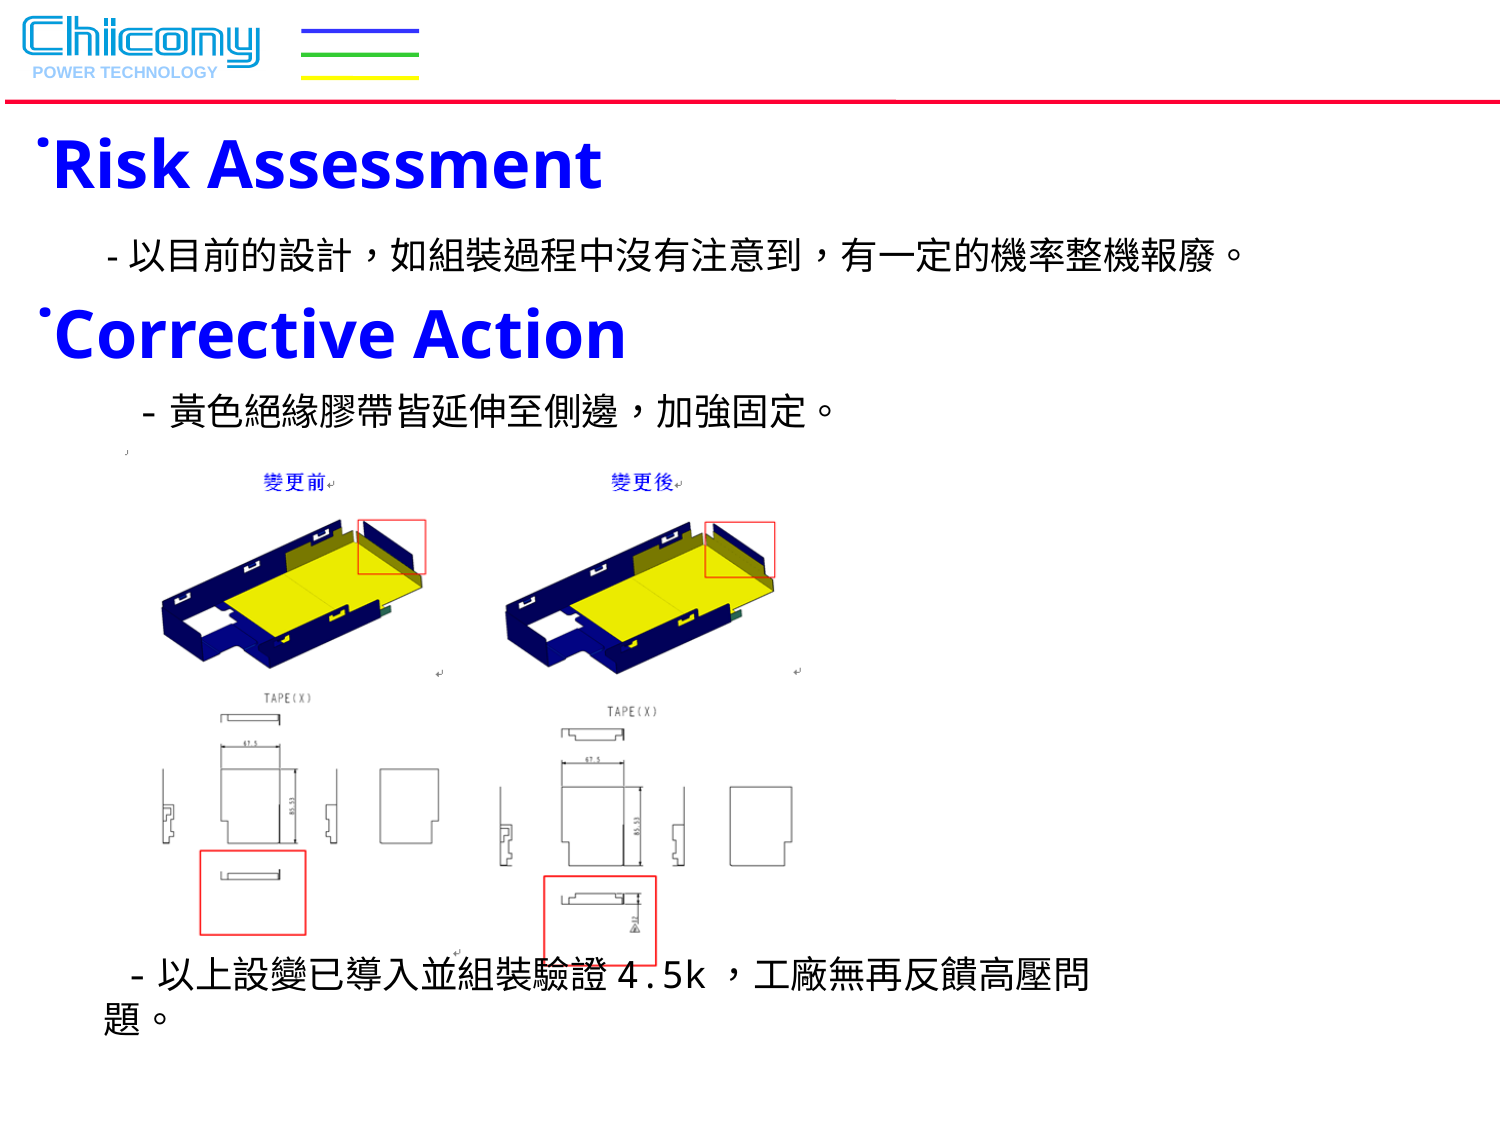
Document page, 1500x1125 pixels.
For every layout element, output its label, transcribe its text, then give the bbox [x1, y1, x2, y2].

picture [125, 449, 811, 983]
text_box -黃色絕緣膠帶皆延伸至側邊，加強固定。 [77, 380, 1142, 441]
picture [17, 11, 266, 71]
text_box -以目前的設計，如組裝過程中沒有注意到，有一定的機率整機報廢。 [18, 224, 1456, 285]
text_box ˙Risk Assessment [20, 113, 1069, 209]
text_box -以上設變已導入並組裝驗證4.5k，工廠無再反饋高壓問題。 [88, 943, 1153, 1049]
text_box ˙Corrective Action [22, 284, 1071, 460]
